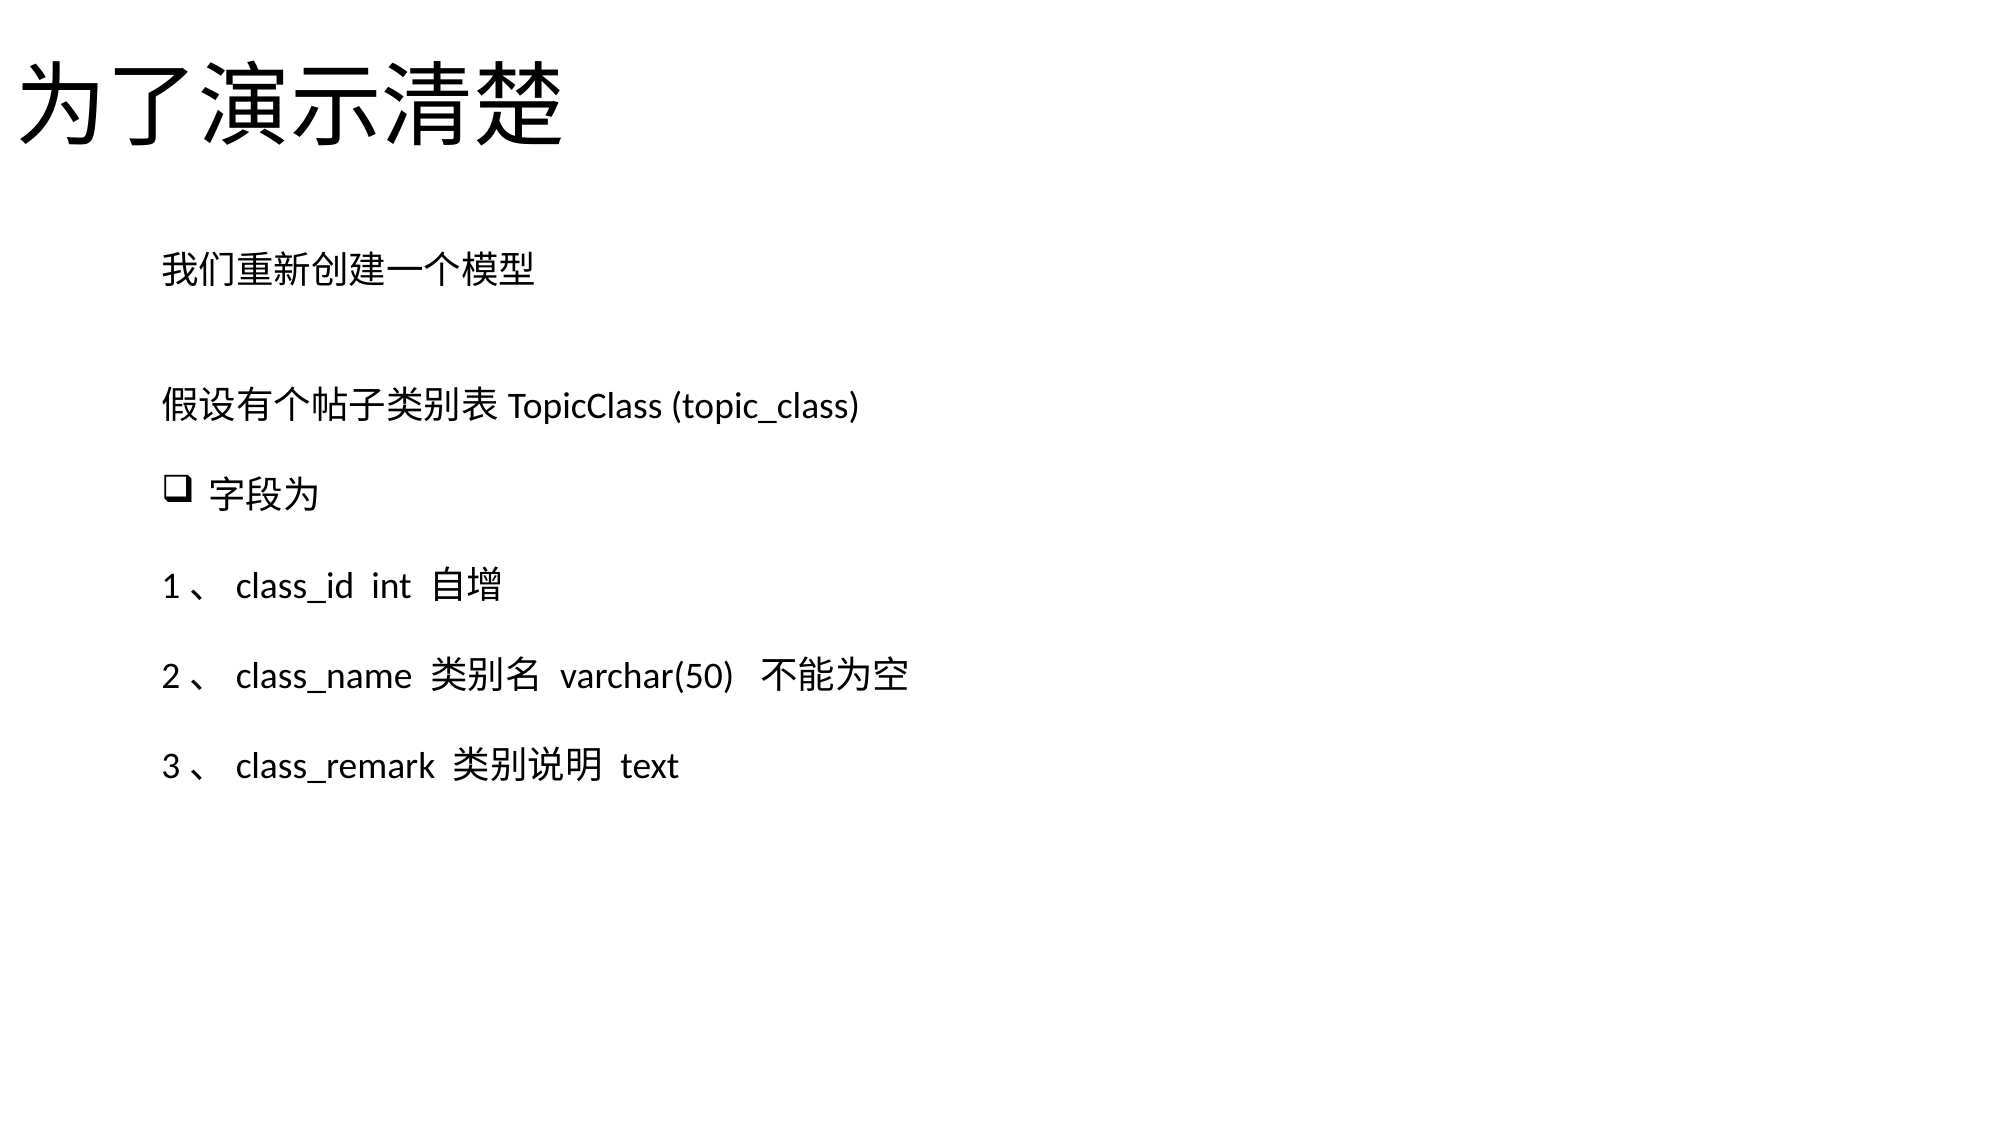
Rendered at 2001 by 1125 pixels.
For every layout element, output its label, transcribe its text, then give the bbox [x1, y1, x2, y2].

title 为了演示清楚 [0, 0, 1725, 218]
text_box 我们重新创建一个模型 假设有个帖子类别表TopicClass (topic_class) 字段为 1、class_id int 自增 2、class_name 类别名 varchar(50) 不能为空 3、class_remark 类别说明 text [146, 238, 1100, 884]
